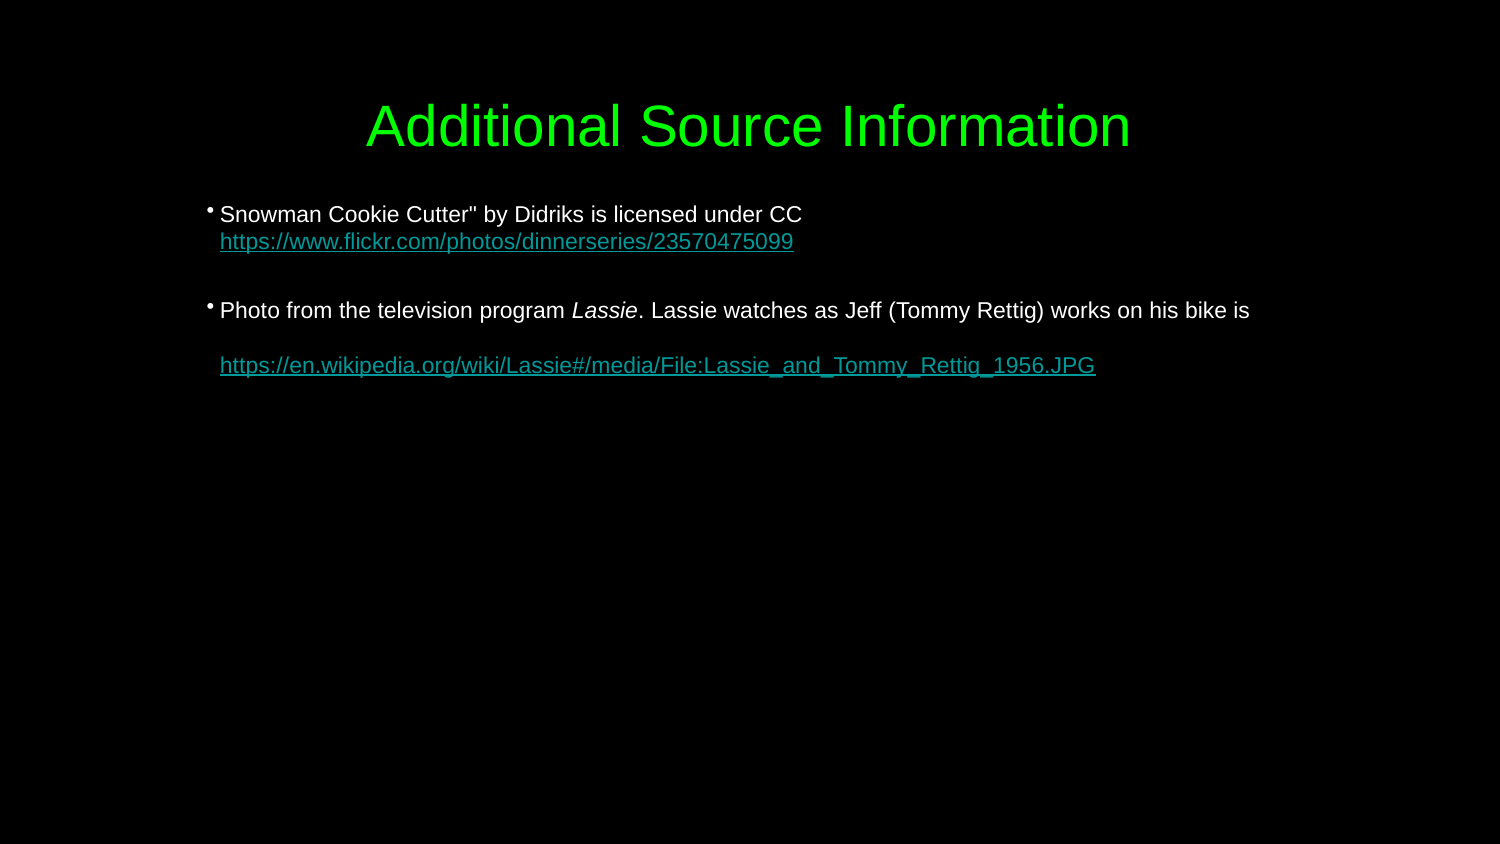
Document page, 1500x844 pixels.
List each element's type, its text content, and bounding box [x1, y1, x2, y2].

title Additional Source Information [139, 78, 1361, 167]
list Snowman Cookie Cutter" by Didriks is licensed under CC BY https://www.flickr.com/photos/dinnerseries/23570475099 Photo from the television program Lassie. Lassie watches as Jeff (Tommy Rettig) works on his bike is Public Domain https://en.wikipedia.org/wiki/Lassie#/media/File:Lassie_and_Tommy_Rettig_1956.JPG [139, 184, 1361, 734]
